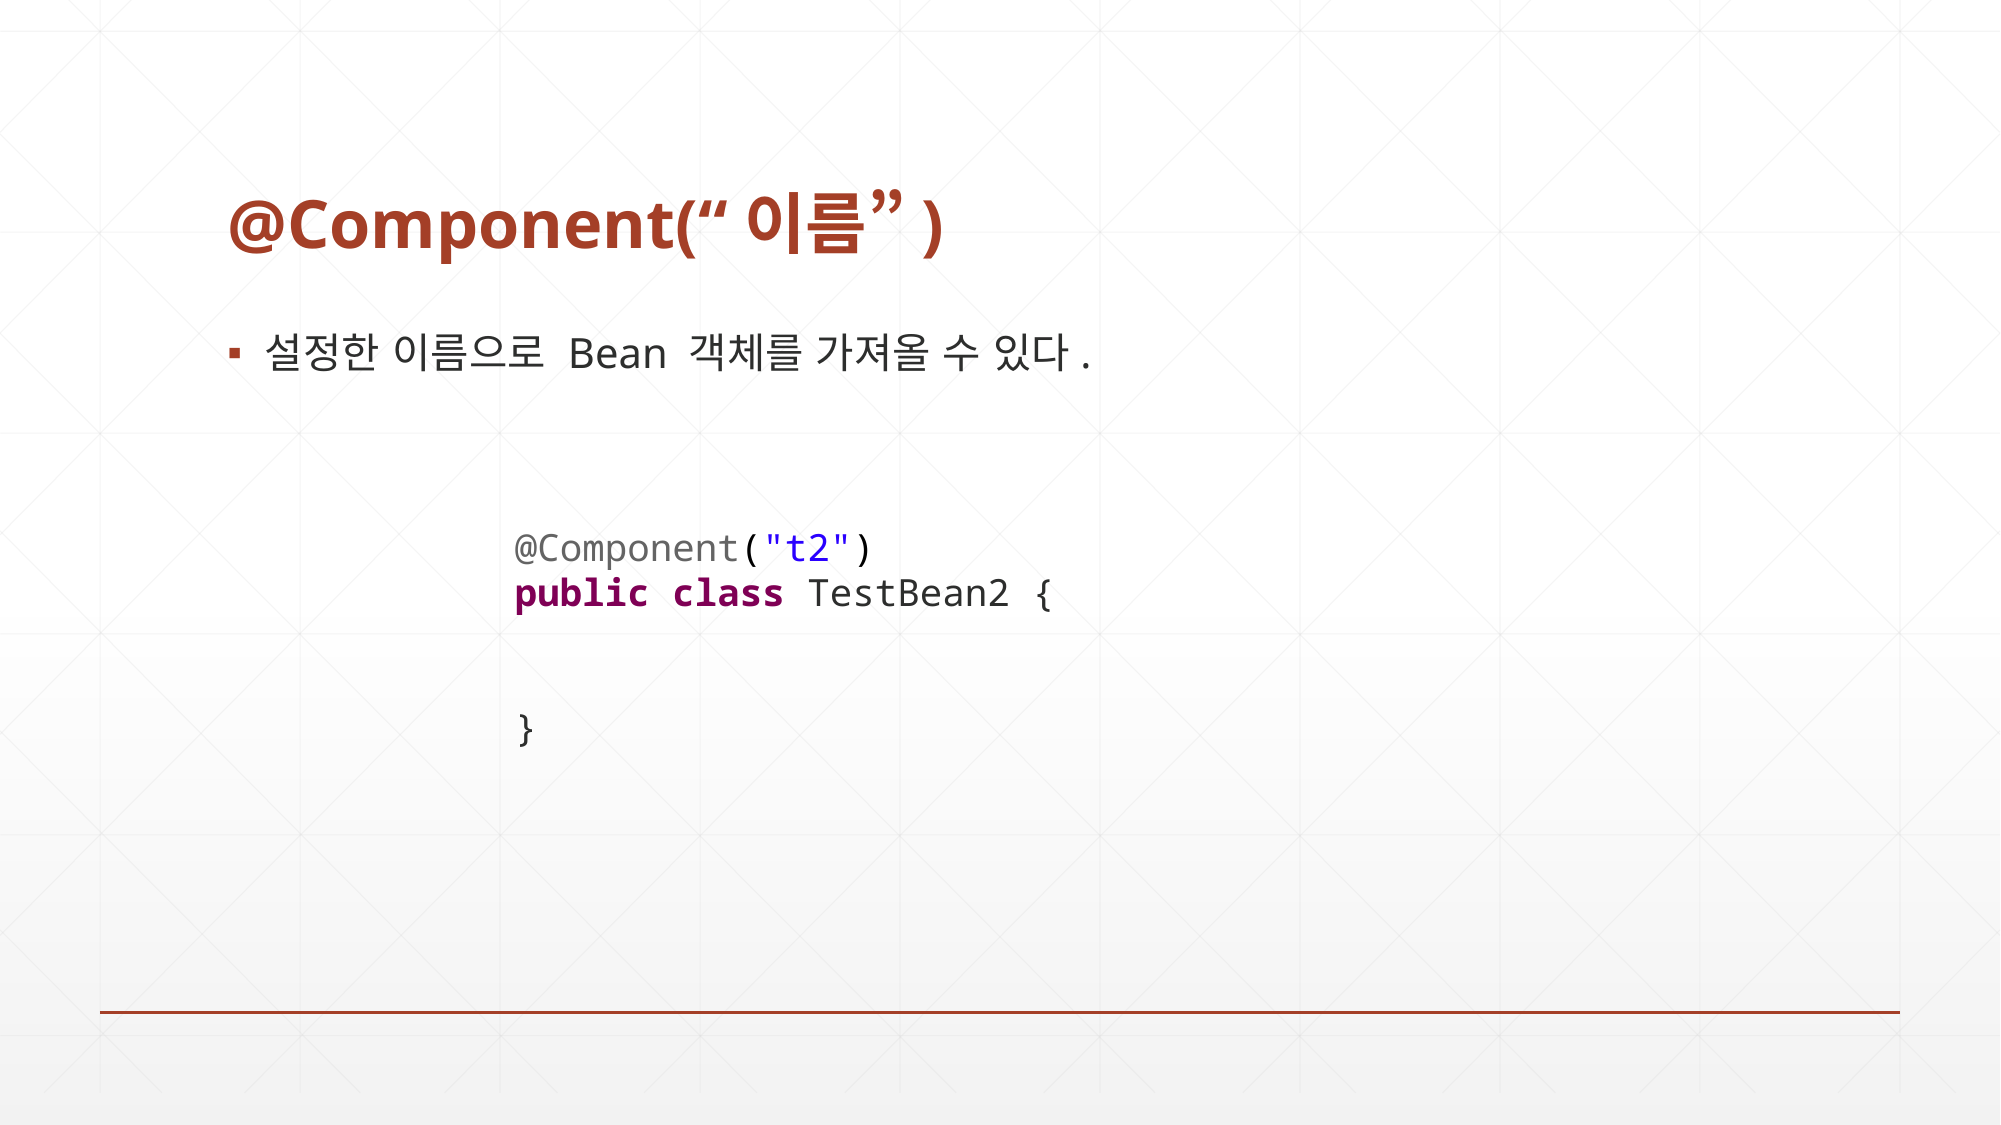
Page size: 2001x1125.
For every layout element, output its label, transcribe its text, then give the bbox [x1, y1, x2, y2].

title @Component(“이름”) [212, 82, 1788, 271]
text_box @Component("t2") public class TestBean2 { } [500, 516, 1500, 756]
list 설정한 이름으로 Bean 객체를 가져올 수 있다. [212, 324, 1788, 950]
